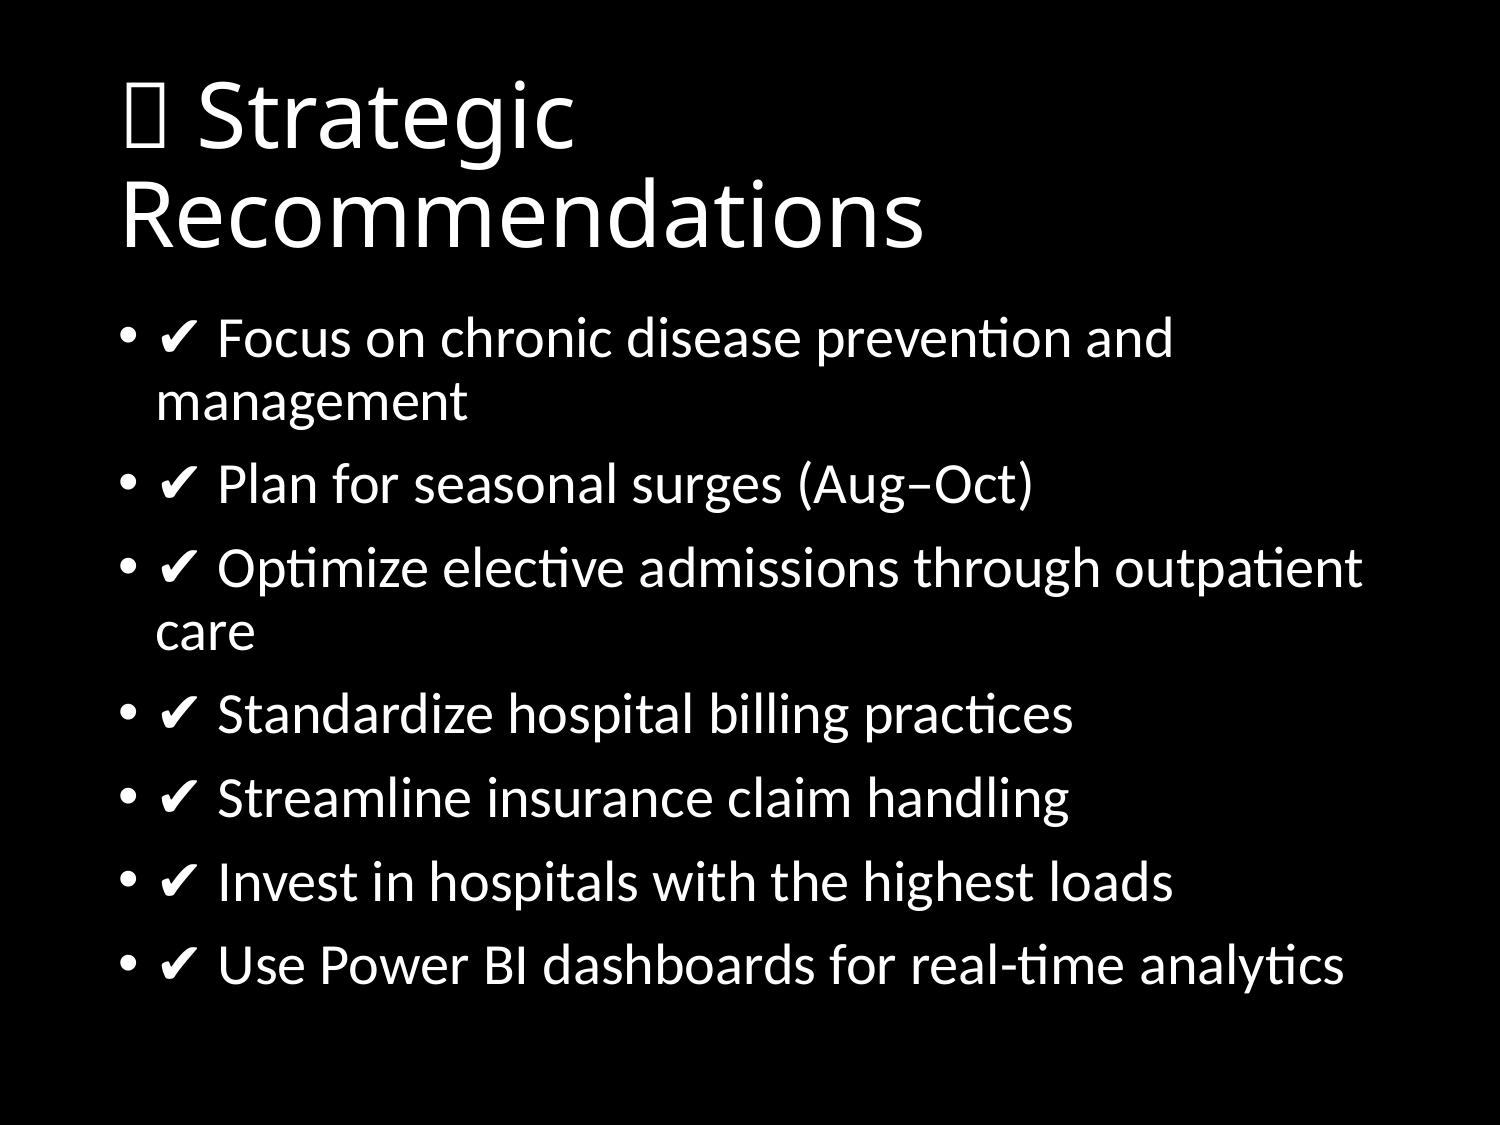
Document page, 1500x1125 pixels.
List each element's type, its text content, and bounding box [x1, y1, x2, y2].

title 💡 Strategic Recommendations [103, 59, 1397, 278]
list ✔ Focus on chronic disease prevention and management ✔ Plan for seasonal surges (Aug–Oct) ✔ Optimize elective admissions through outpatient care ✔ Standardize hospital billing practices ✔ Streamline insurance claim handling ✔ Invest in hospitals with the highest loads ✔ Use Power BI dashboards for real-time analytics [103, 299, 1397, 1014]
